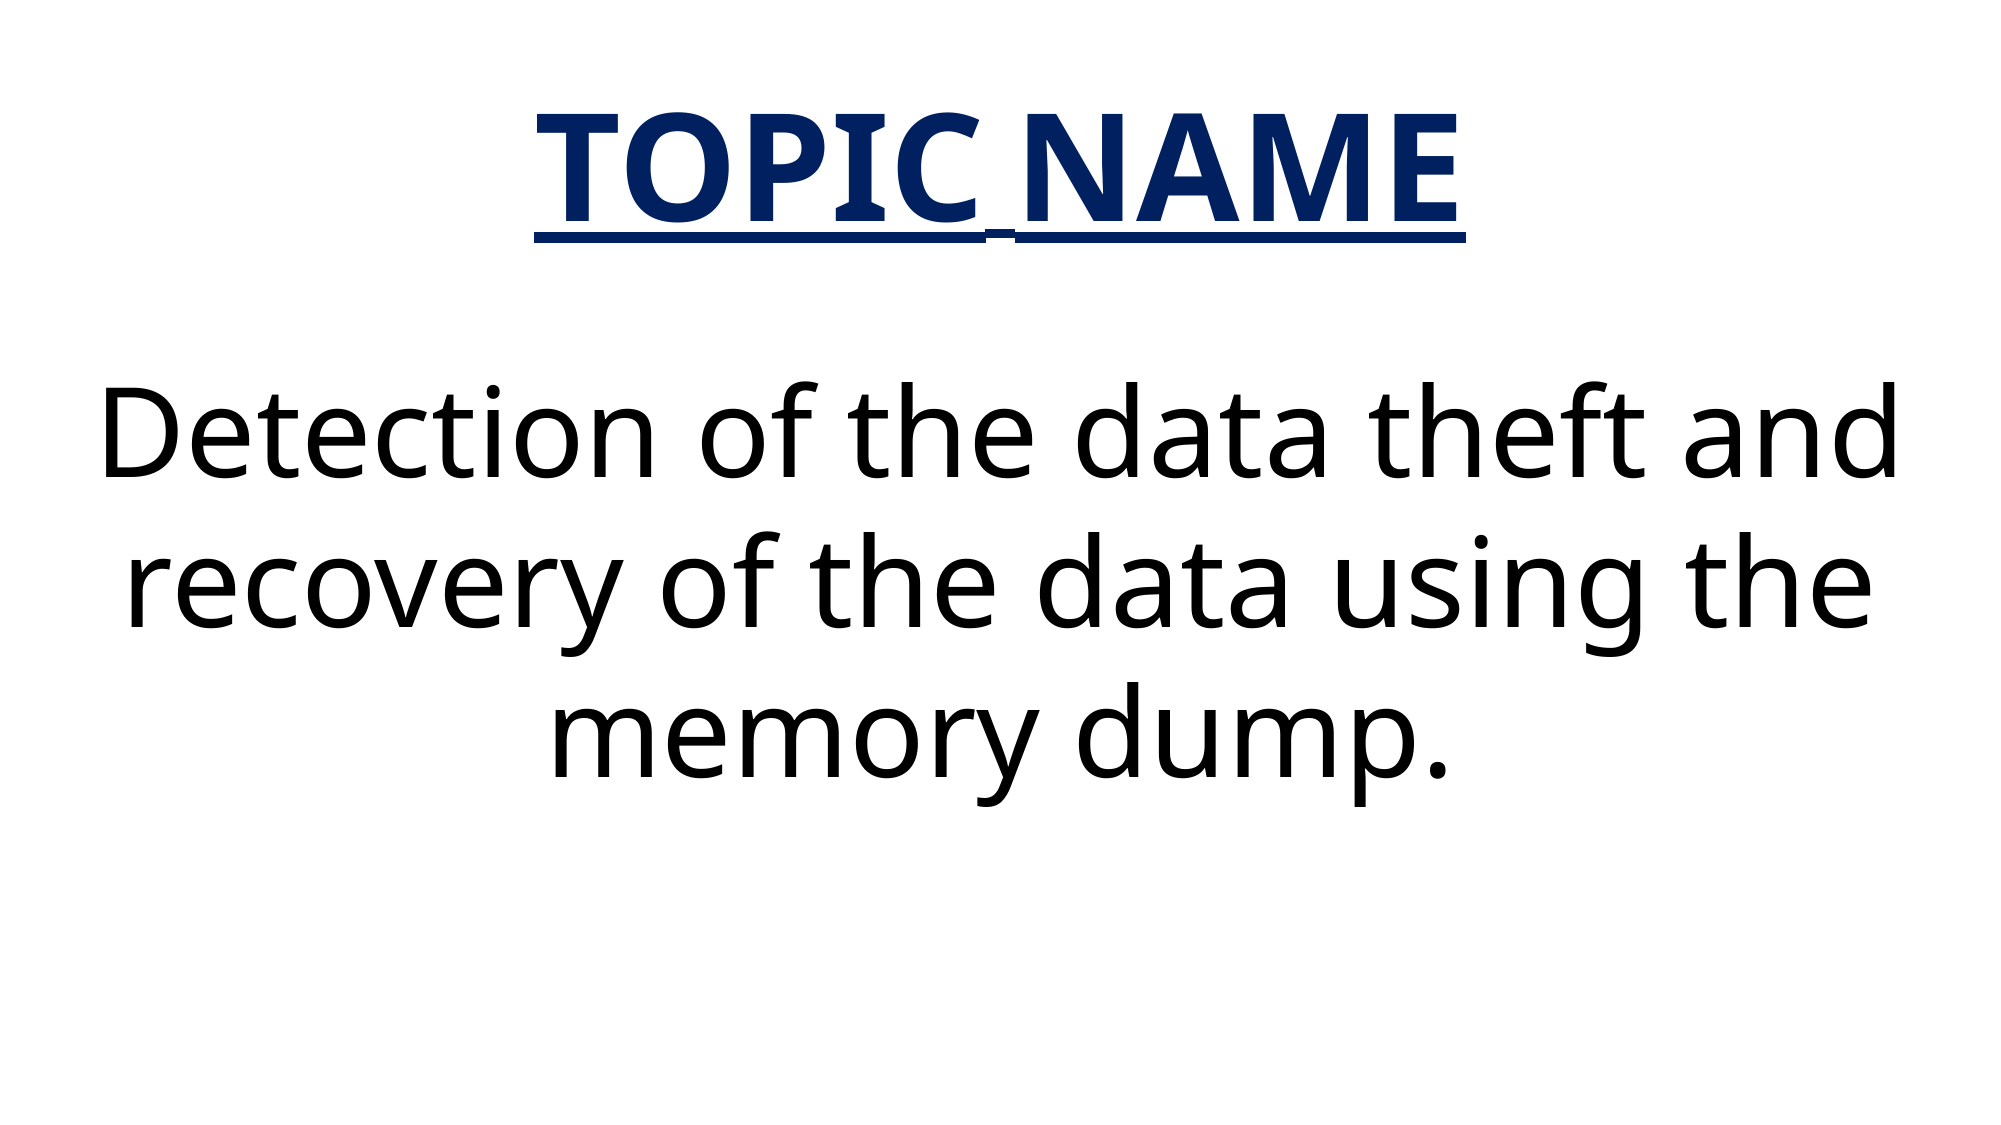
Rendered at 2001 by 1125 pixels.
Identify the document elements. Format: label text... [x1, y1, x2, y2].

list TOPIC NAME [0, 83, 2000, 309]
text_box Detection of the data theft and recovery of the data using the memory dump. [0, 344, 2000, 810]
